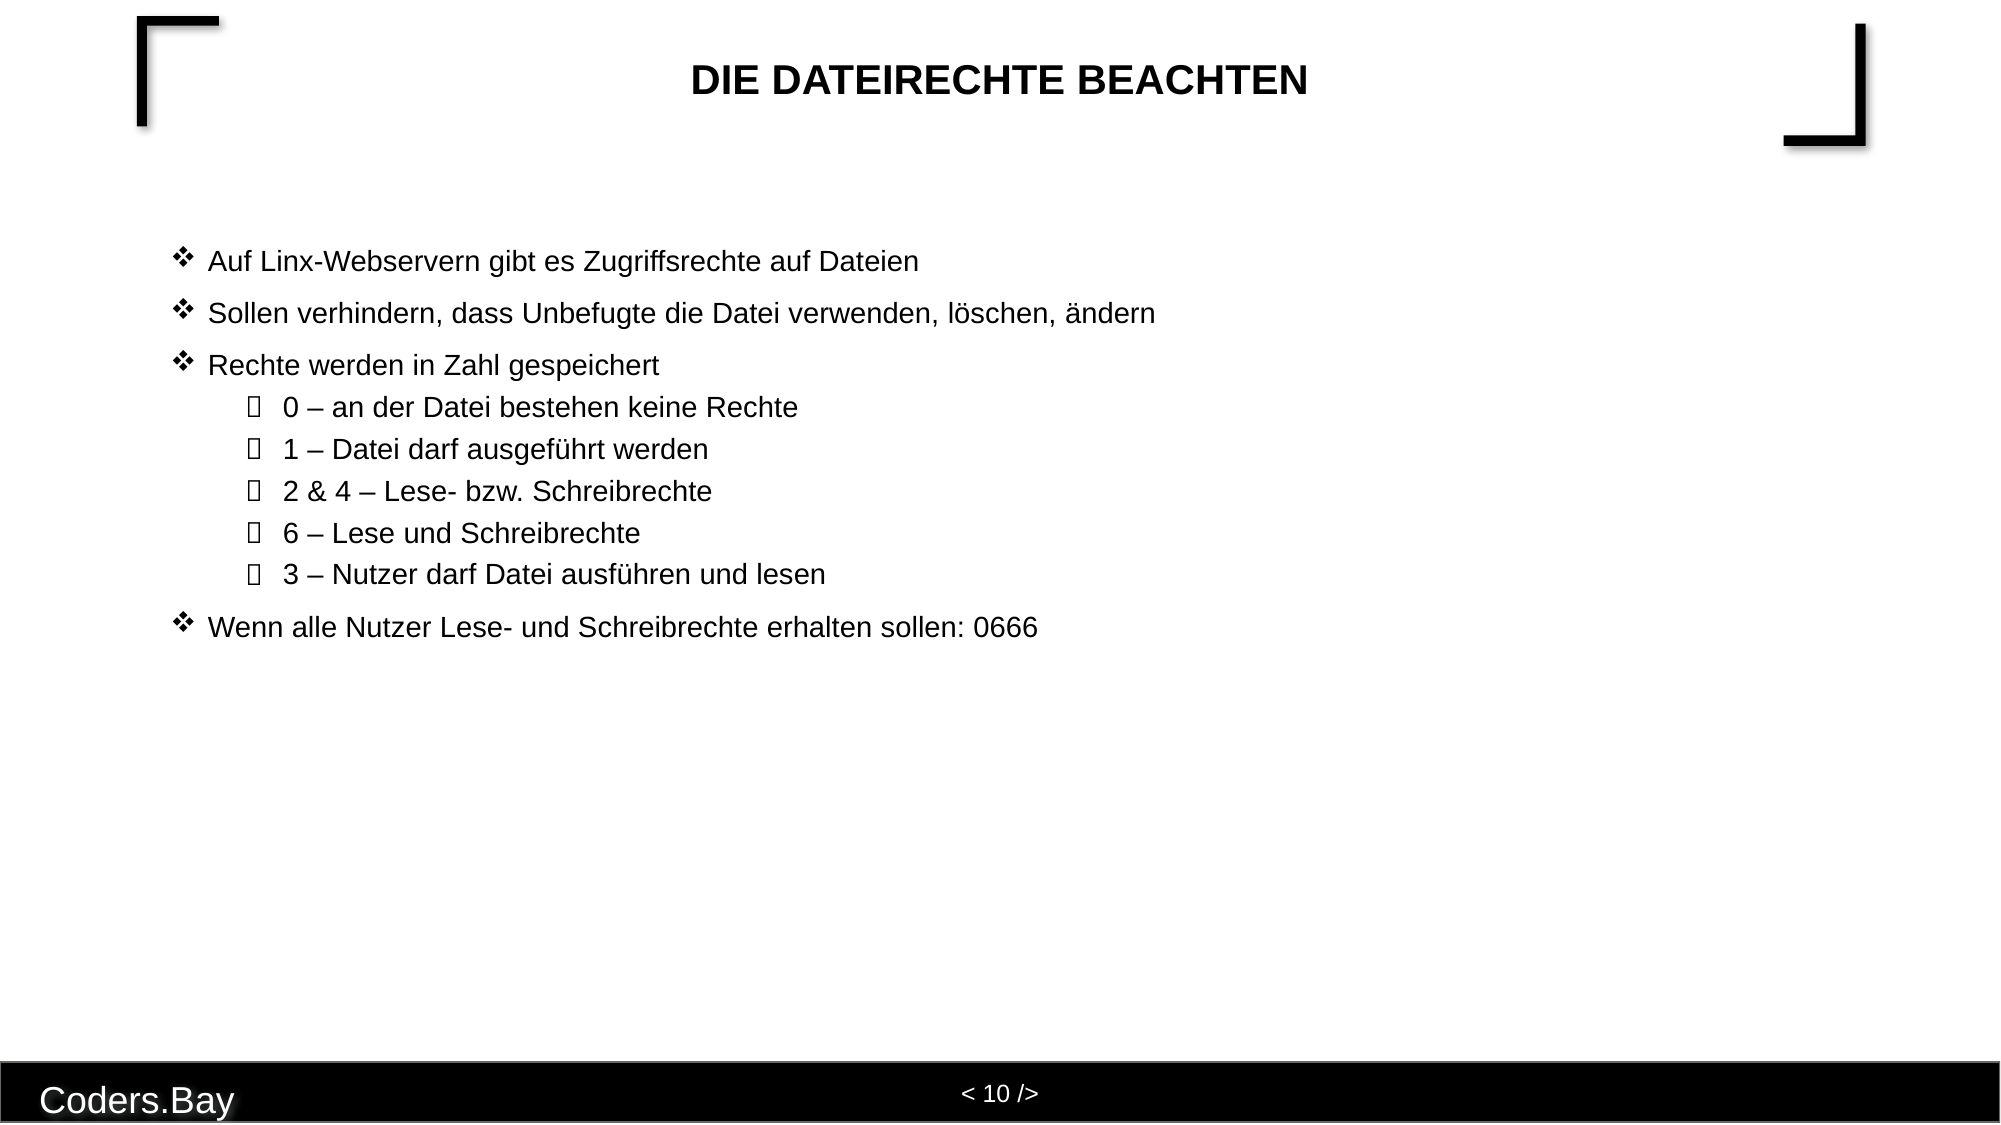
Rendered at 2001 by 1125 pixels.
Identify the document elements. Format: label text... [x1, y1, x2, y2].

title Die Dateirechte beachten [155, 36, 1845, 127]
list Auf Linx-Webservern gibt es Zugriffsrechte auf Dateien Sollen verhindern, dass Unbefugte die Datei verwenden, löschen, ändern Rechte werden in Zahl gespeichert 0 – an der Datei bestehen keine Rechte 1 – Datei darf ausgeführt werden 2 & 4 – Lese- bzw. Schreibrechte 6 – Lese und Schreibrechte 3 – Nutzer darf Datei ausführen und lesen Wenn alle Nutzer Lese- und Schreibrechte erhalten sollen: 0666 [155, 238, 1845, 656]
